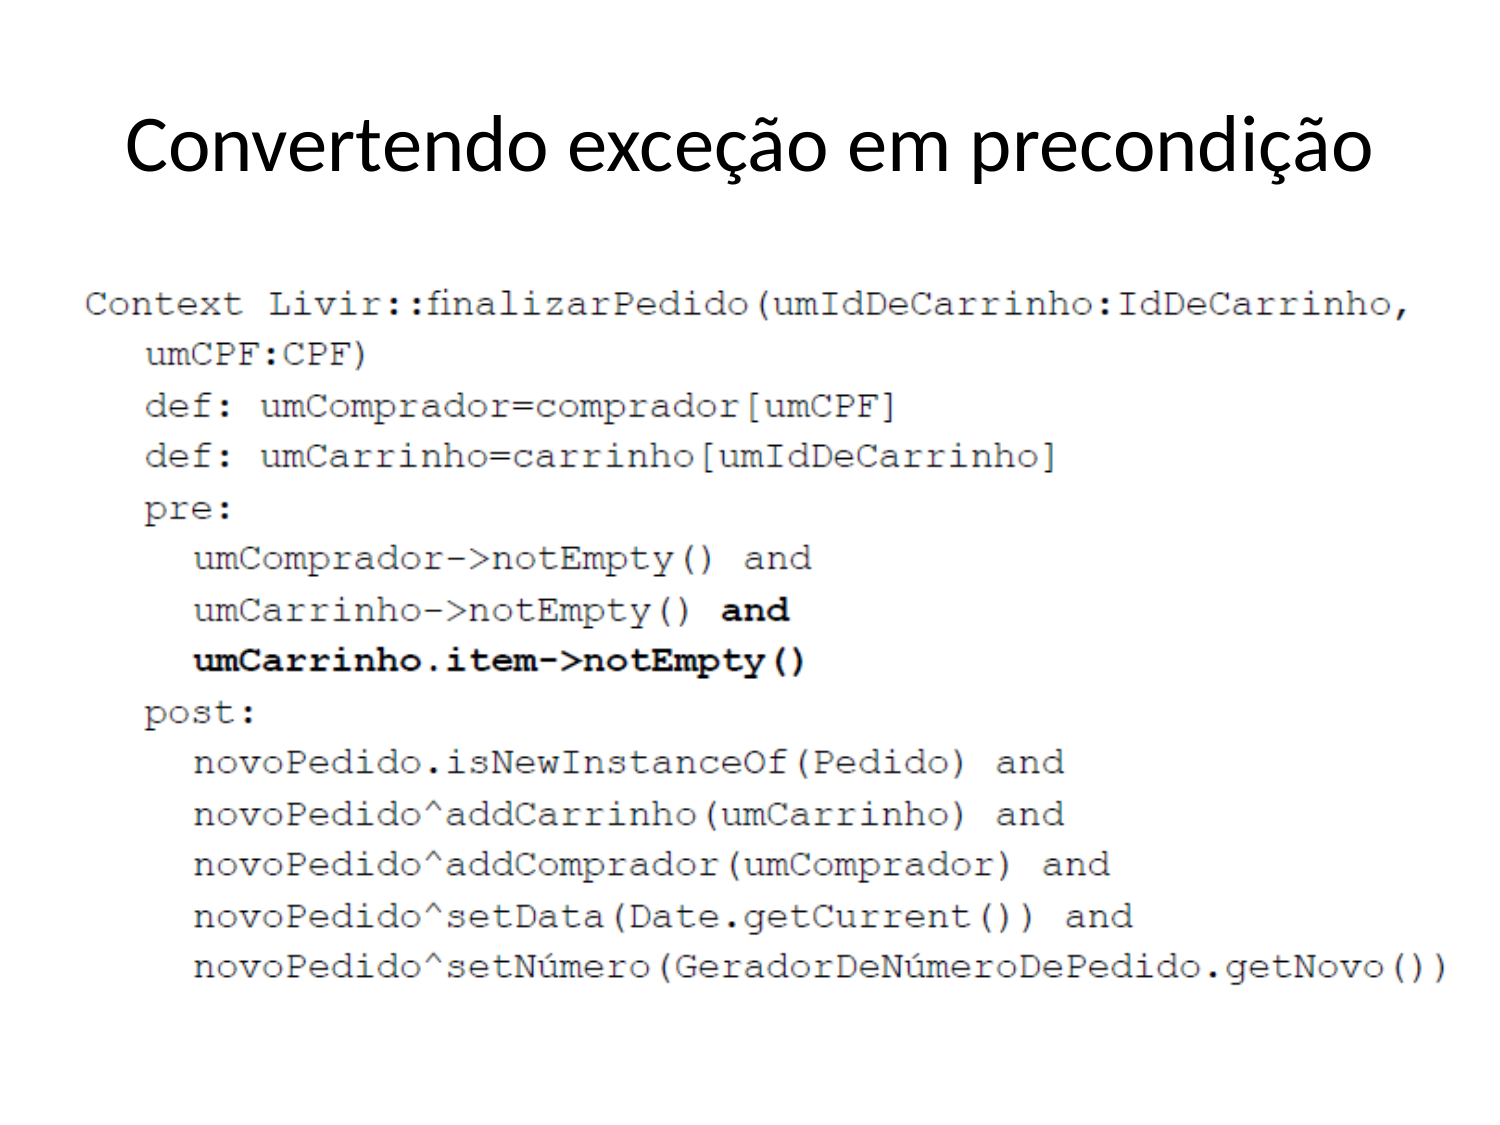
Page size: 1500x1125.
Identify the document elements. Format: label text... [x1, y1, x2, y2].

title Convertendo exceção em precondição [75, 45, 1425, 233]
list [66, 278, 1455, 1000]
